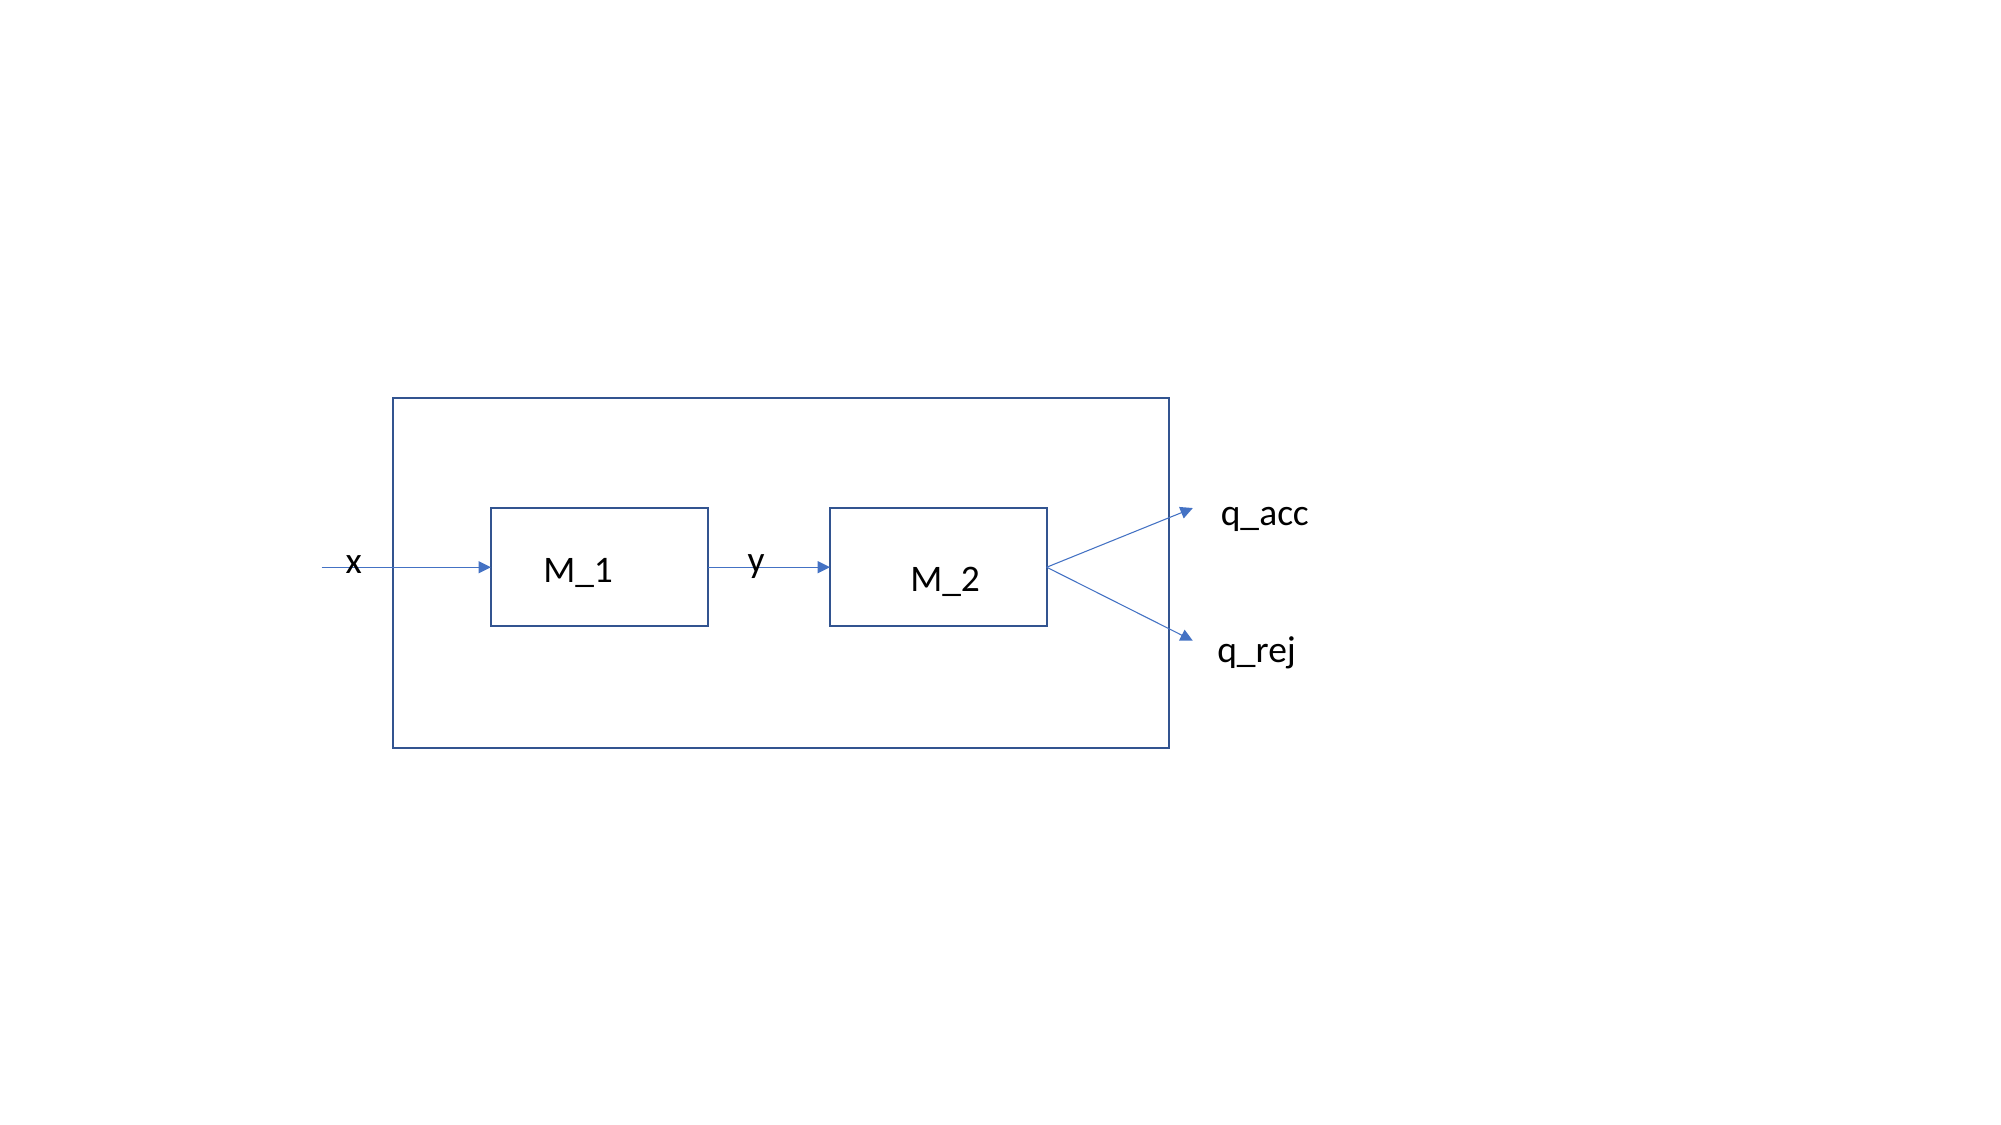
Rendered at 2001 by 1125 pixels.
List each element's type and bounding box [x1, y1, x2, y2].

text_box [321, 397, 1335, 748]
